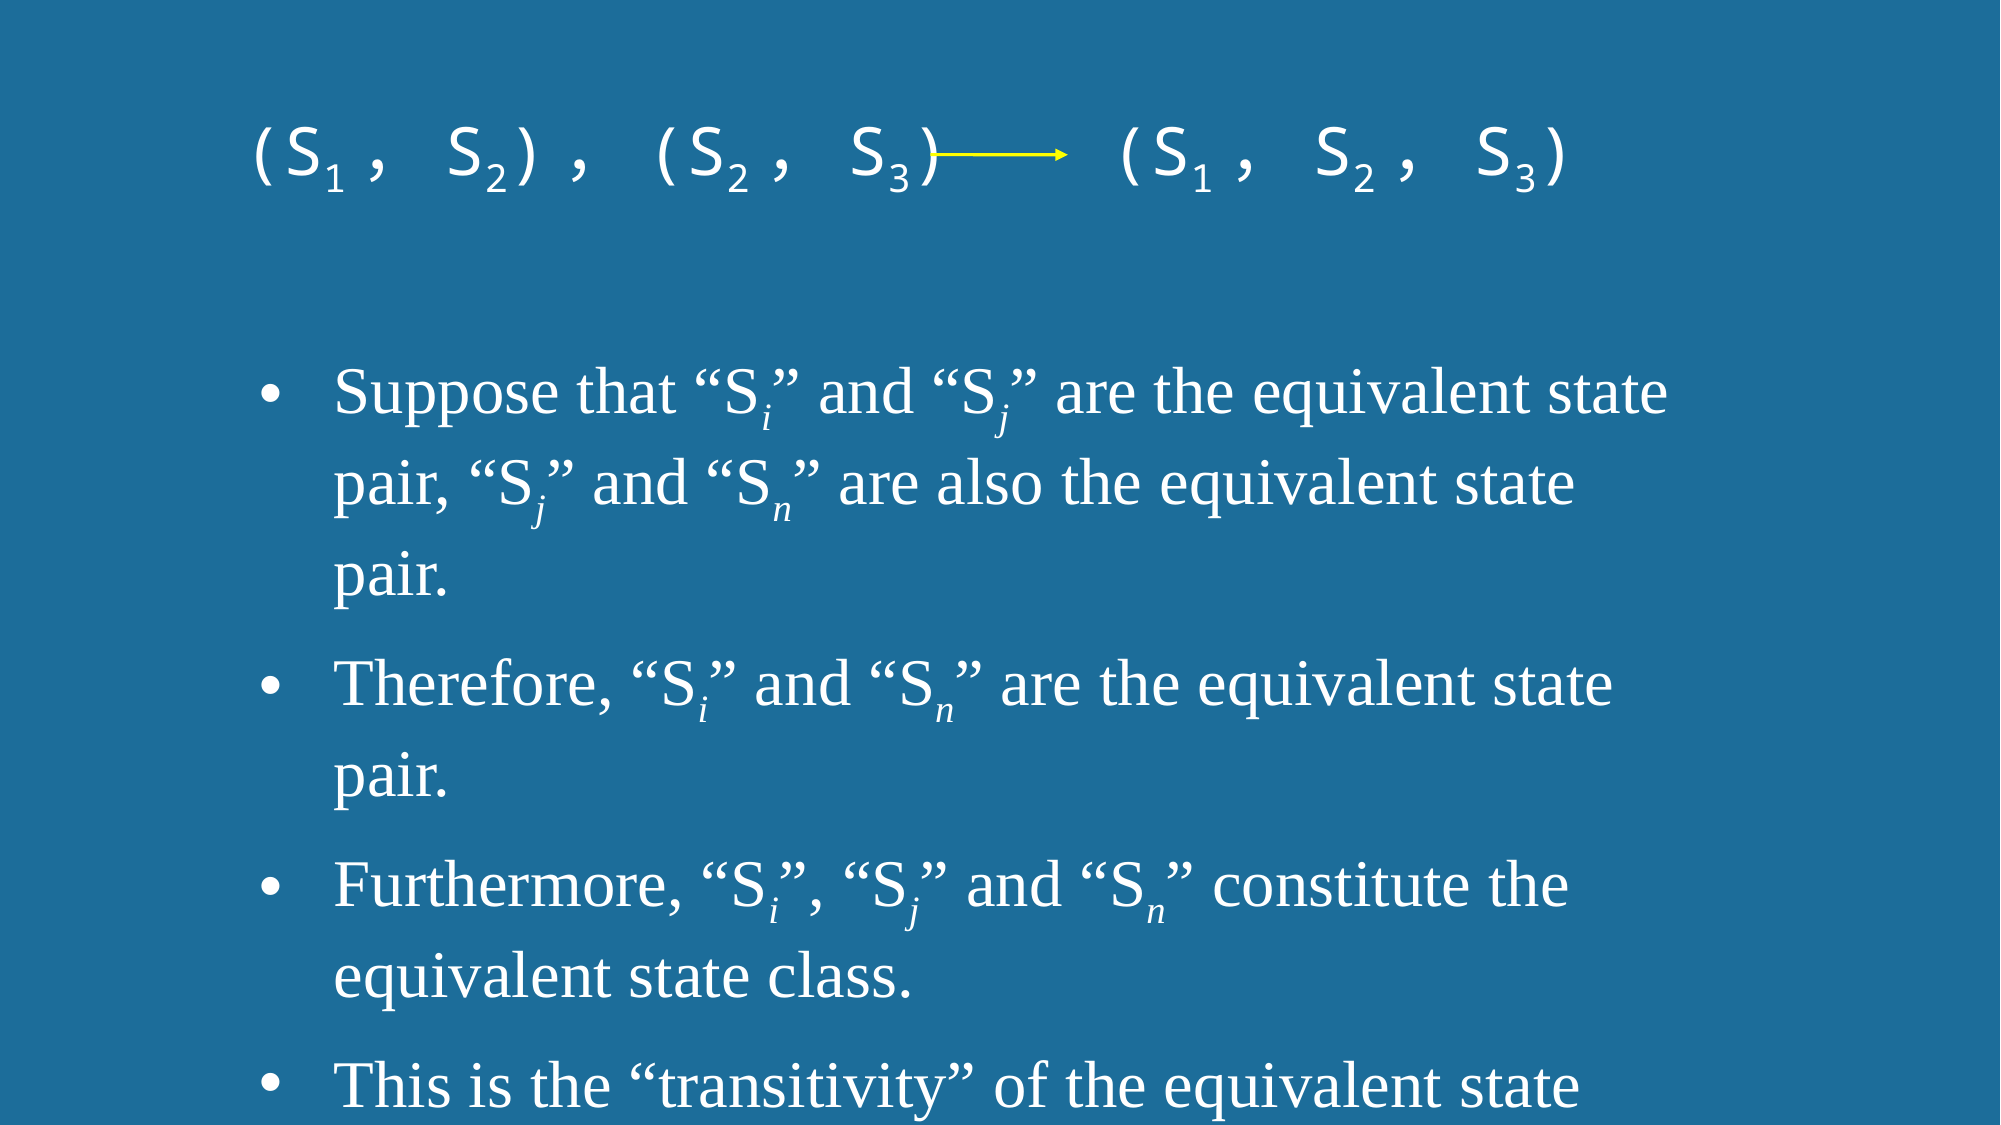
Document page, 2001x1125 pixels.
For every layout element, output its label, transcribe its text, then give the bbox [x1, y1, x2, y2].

text_box Suppose that “Si” and “Sj” are the equivalent state pair, “Sj” and “Sn” are also the equivalent state pair. Therefore, “Si” and “Sn” are the equivalent state pair. Furthermore, “Si”, “Sj” and “Sn” constitute the equivalent state class. This is the “transitivity” of the equivalent state pair. [243, 339, 1726, 1125]
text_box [361, 101, 1458, 198]
